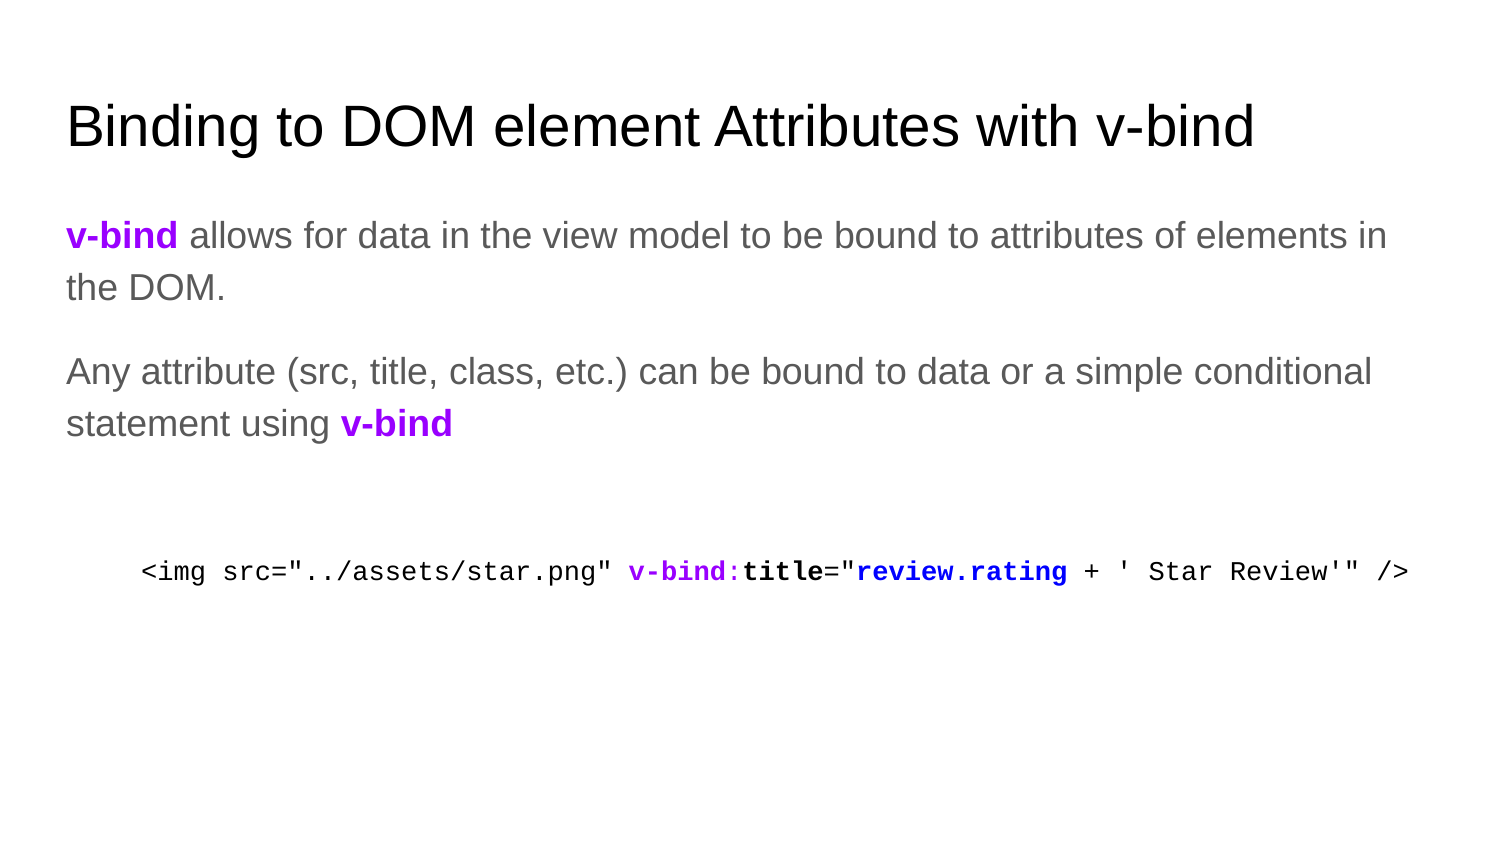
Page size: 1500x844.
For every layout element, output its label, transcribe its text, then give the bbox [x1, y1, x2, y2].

text_box v-bind allows for data in the view model to be bound to attributes of elements in the DOM. Any attribute (src, title, class, etc.) can be bound to data or a simple conditional statement using v-bind <img src="../assets/star.png" v-bind:title="review.rating + ' Star Review'" /> [51, 188, 1449, 748]
text_box Binding to DOM element Attributes with v-bind [51, 72, 1449, 167]
